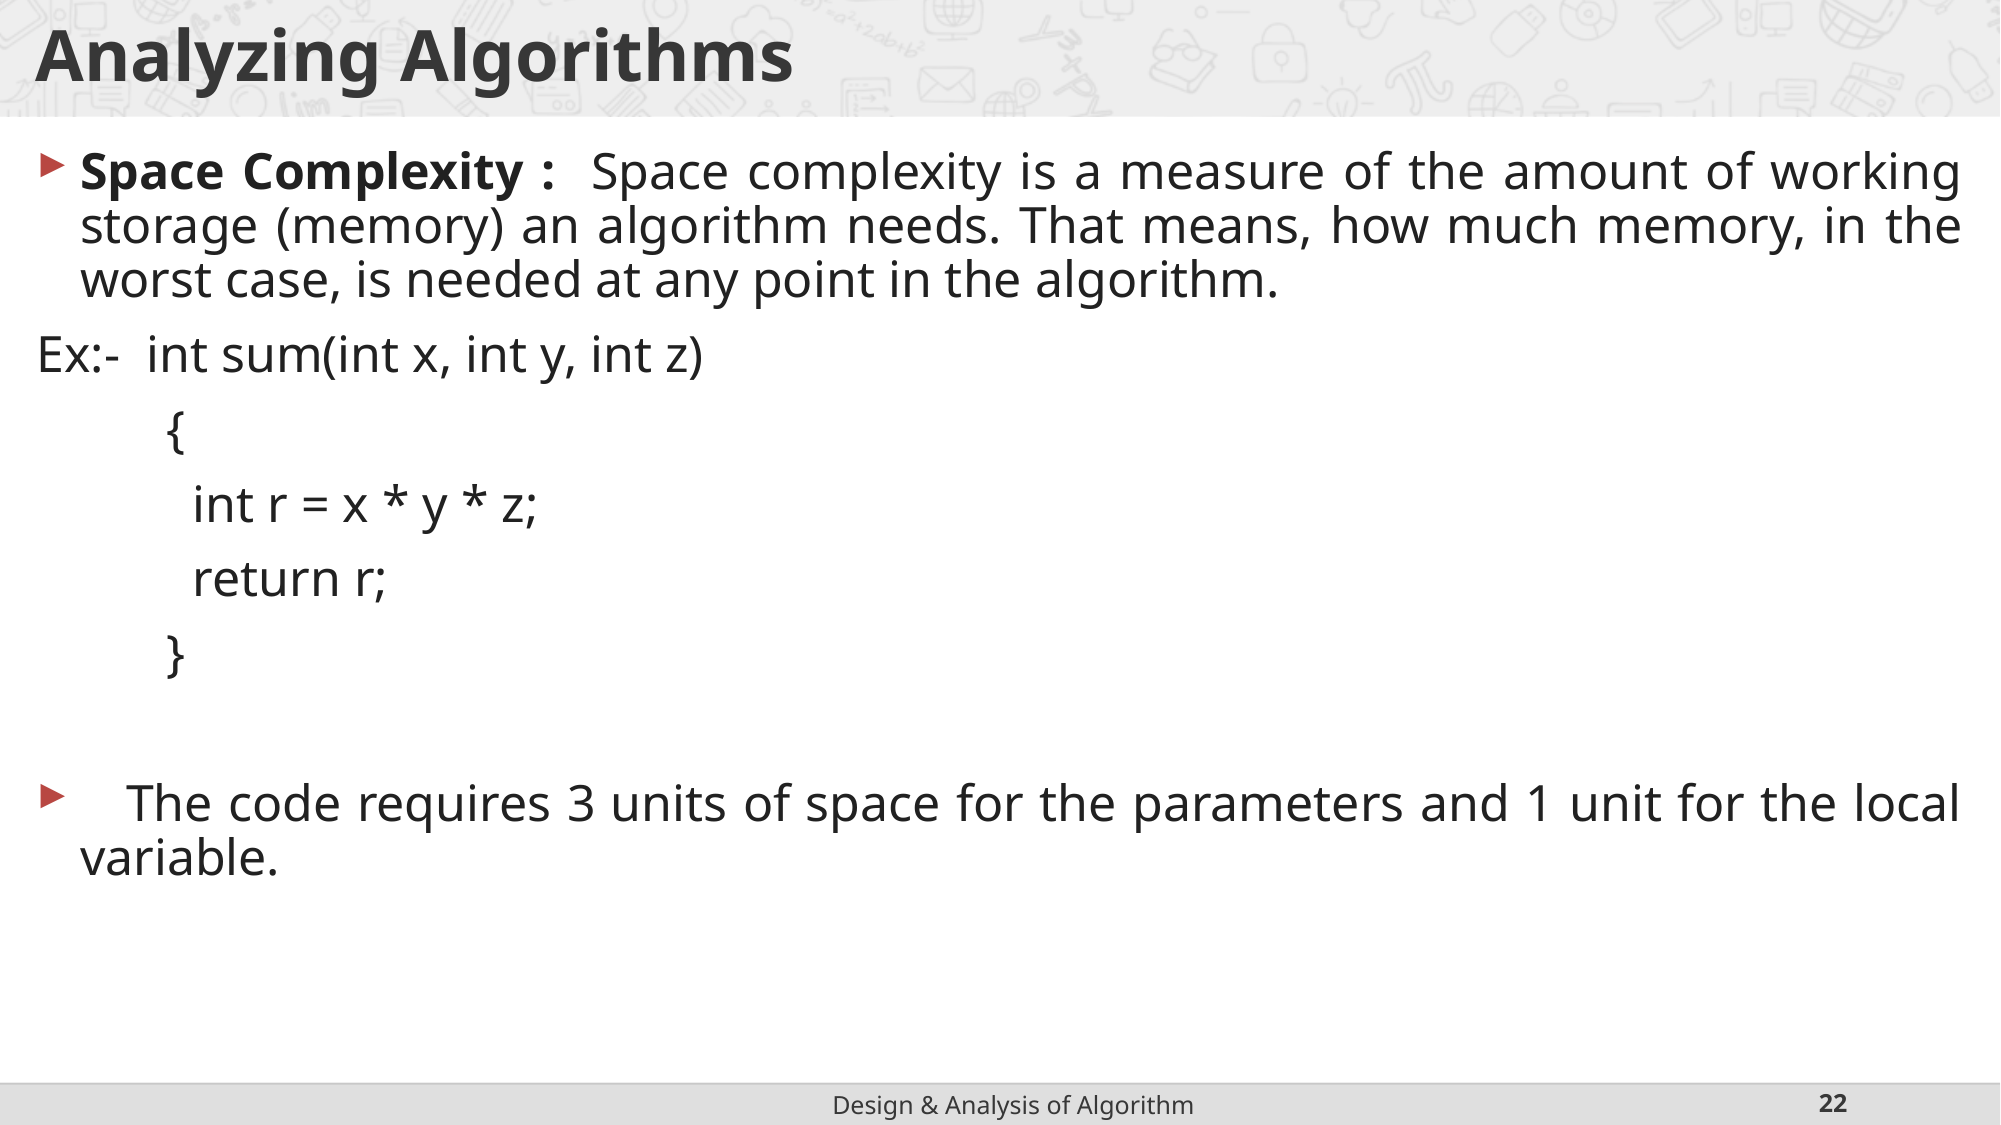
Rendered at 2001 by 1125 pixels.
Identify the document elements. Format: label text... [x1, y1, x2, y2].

title Analyzing Algorithms [0, 0, 2000, 117]
list Space Complexity : Space complexity is a measure of the amount of working storage (memory) an algorithm needs. That means, how much memory, in the worst case, is needed at any point in the algorithm. Ex:- int sum(int x, int y, int z) { int r = x * y * z; return r; } The code requires 3 units of space for the parameters and 1 unit for the local variable. [21, 138, 1979, 1056]
